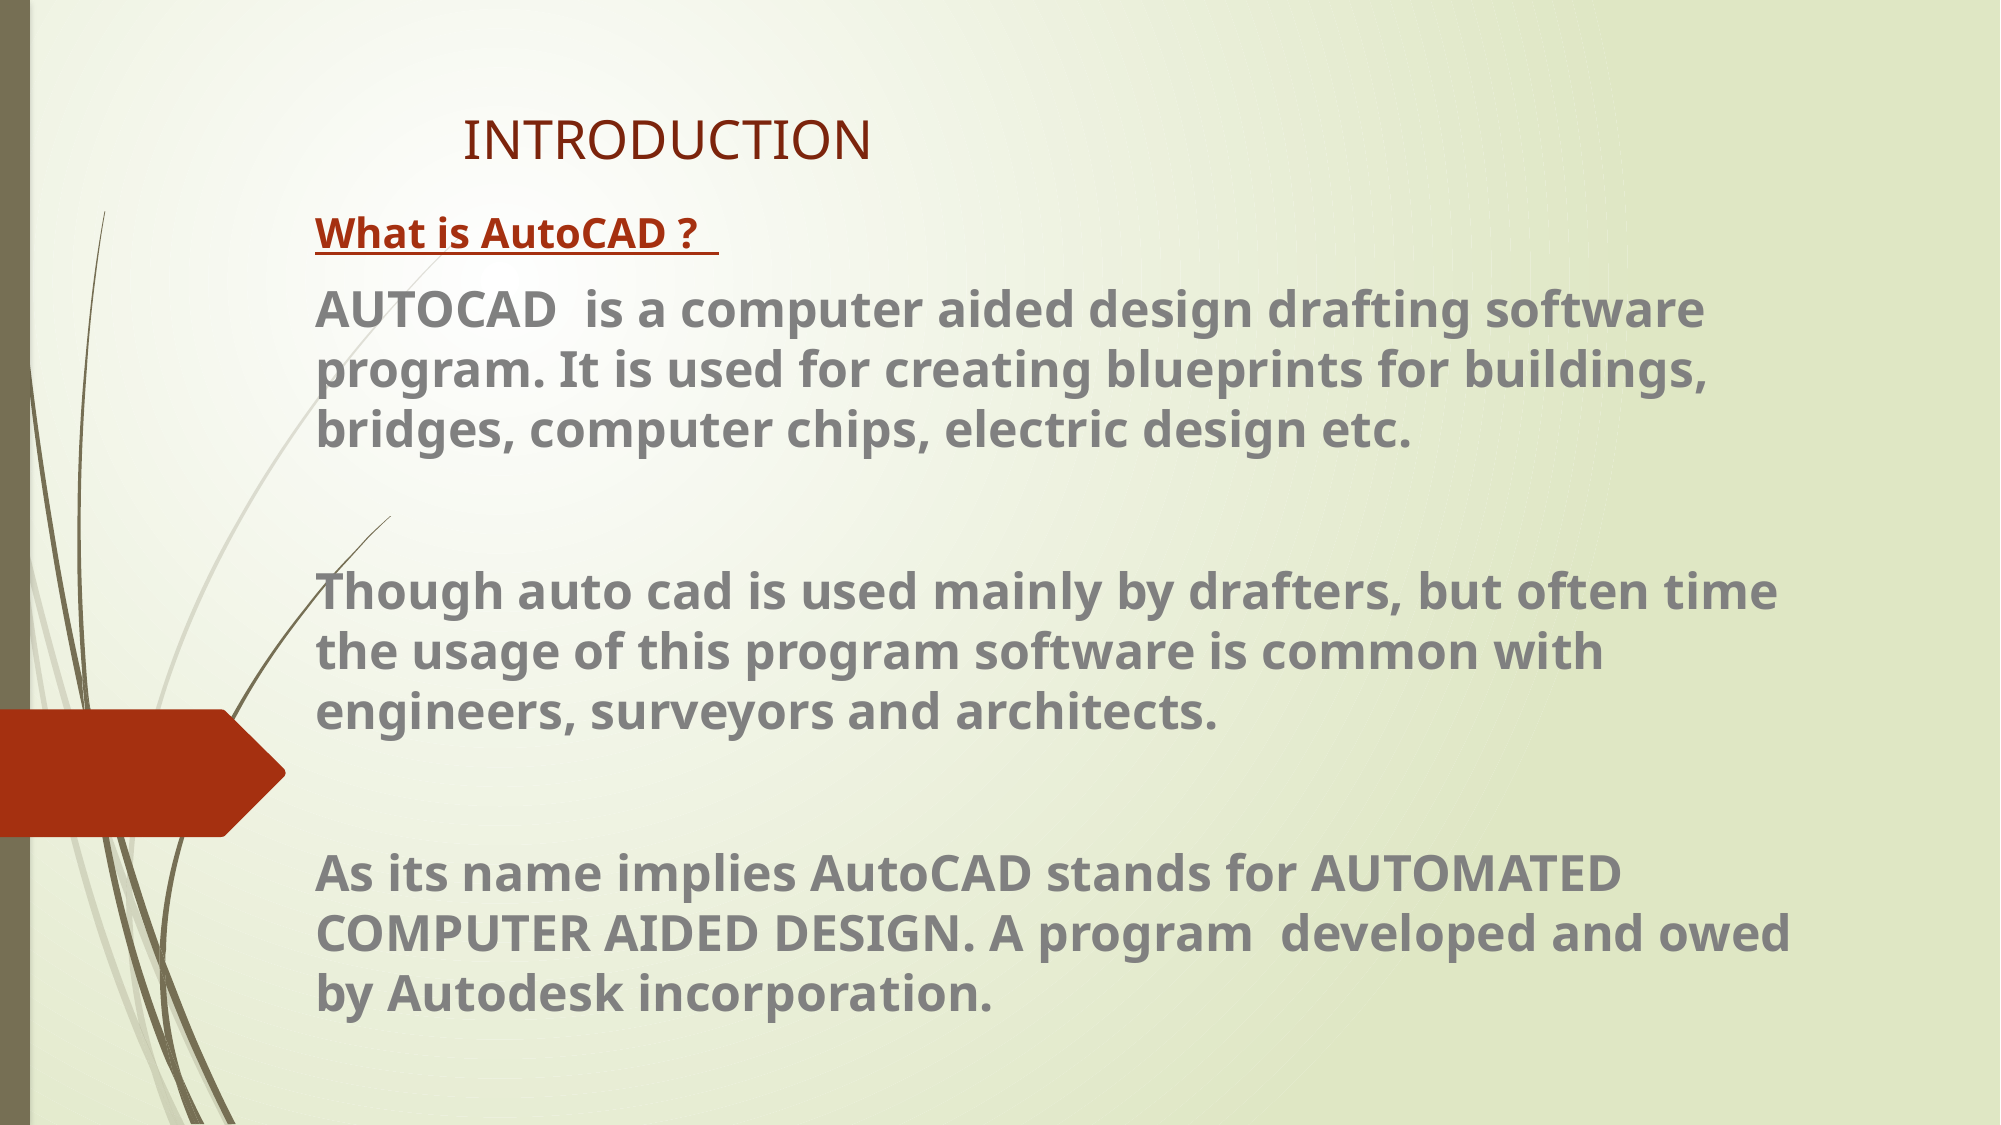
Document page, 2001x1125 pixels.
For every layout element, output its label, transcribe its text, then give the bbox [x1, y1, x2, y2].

subtitle What is AutoCAD ? AUTOCAD is a computer aided design drafting software program. It is used for creating blueprints for buildings, bridges, computer chips, electric design etc. Though auto cad is used mainly by drafters, but often time the usage of this program software is common with engineers, surveyors and architects. As its name implies AutoCAD stands for AUTOMATED COMPUTER AIDED DESIGN. A program developed and owed by Autodesk incorporation. [300, 199, 1850, 1070]
title INTRODUCTION [252, 32, 1880, 178]
